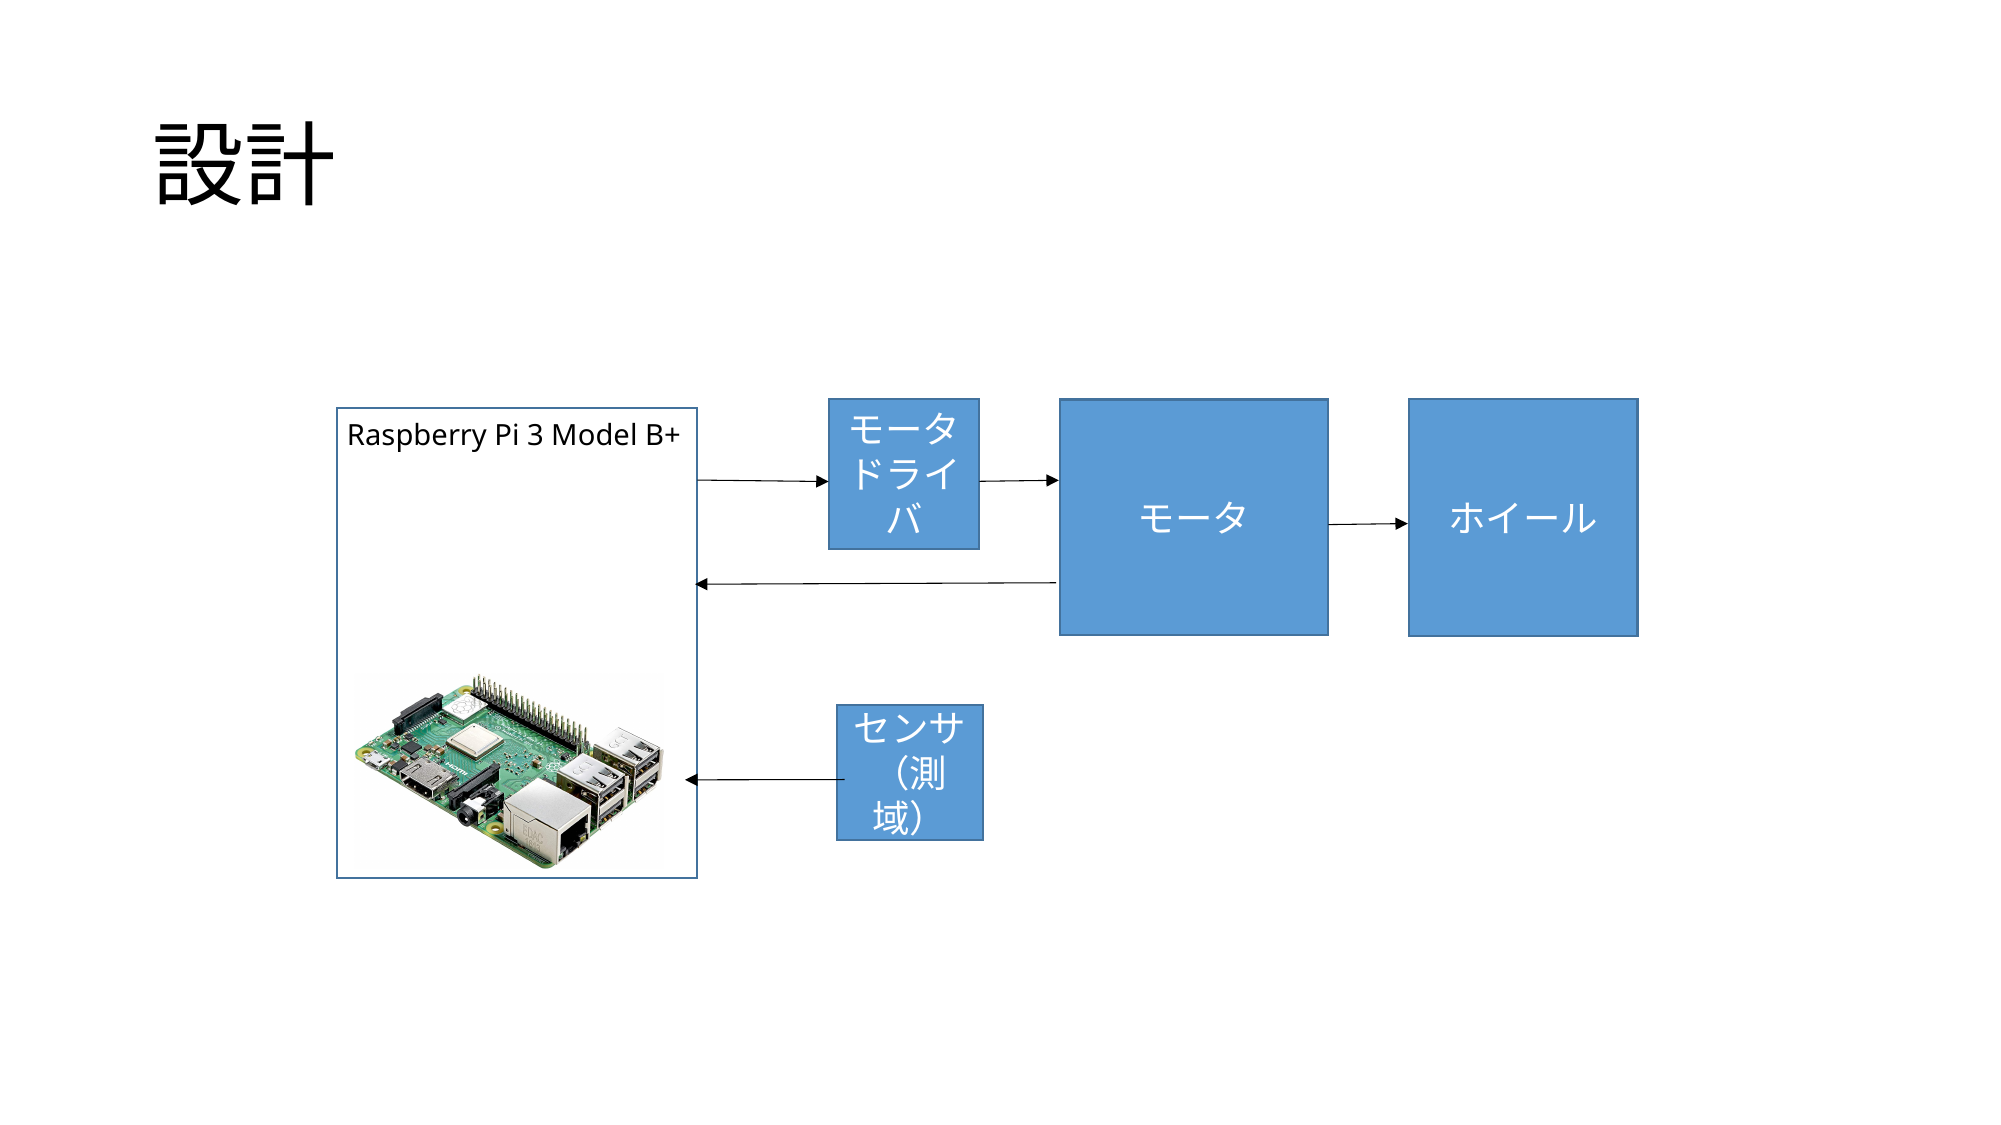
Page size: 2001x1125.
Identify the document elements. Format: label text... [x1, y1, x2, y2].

title 設計 [137, 59, 1863, 278]
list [354, 673, 664, 869]
text_box Raspberry Pi 3 Model B+ [331, 408, 717, 459]
text_box [336, 459, 698, 879]
text_box モータ [1059, 398, 1329, 636]
text_box モータドライバ [828, 398, 980, 550]
text_box ホイール [1408, 398, 1639, 637]
text_box センサ （測域） [836, 704, 984, 841]
